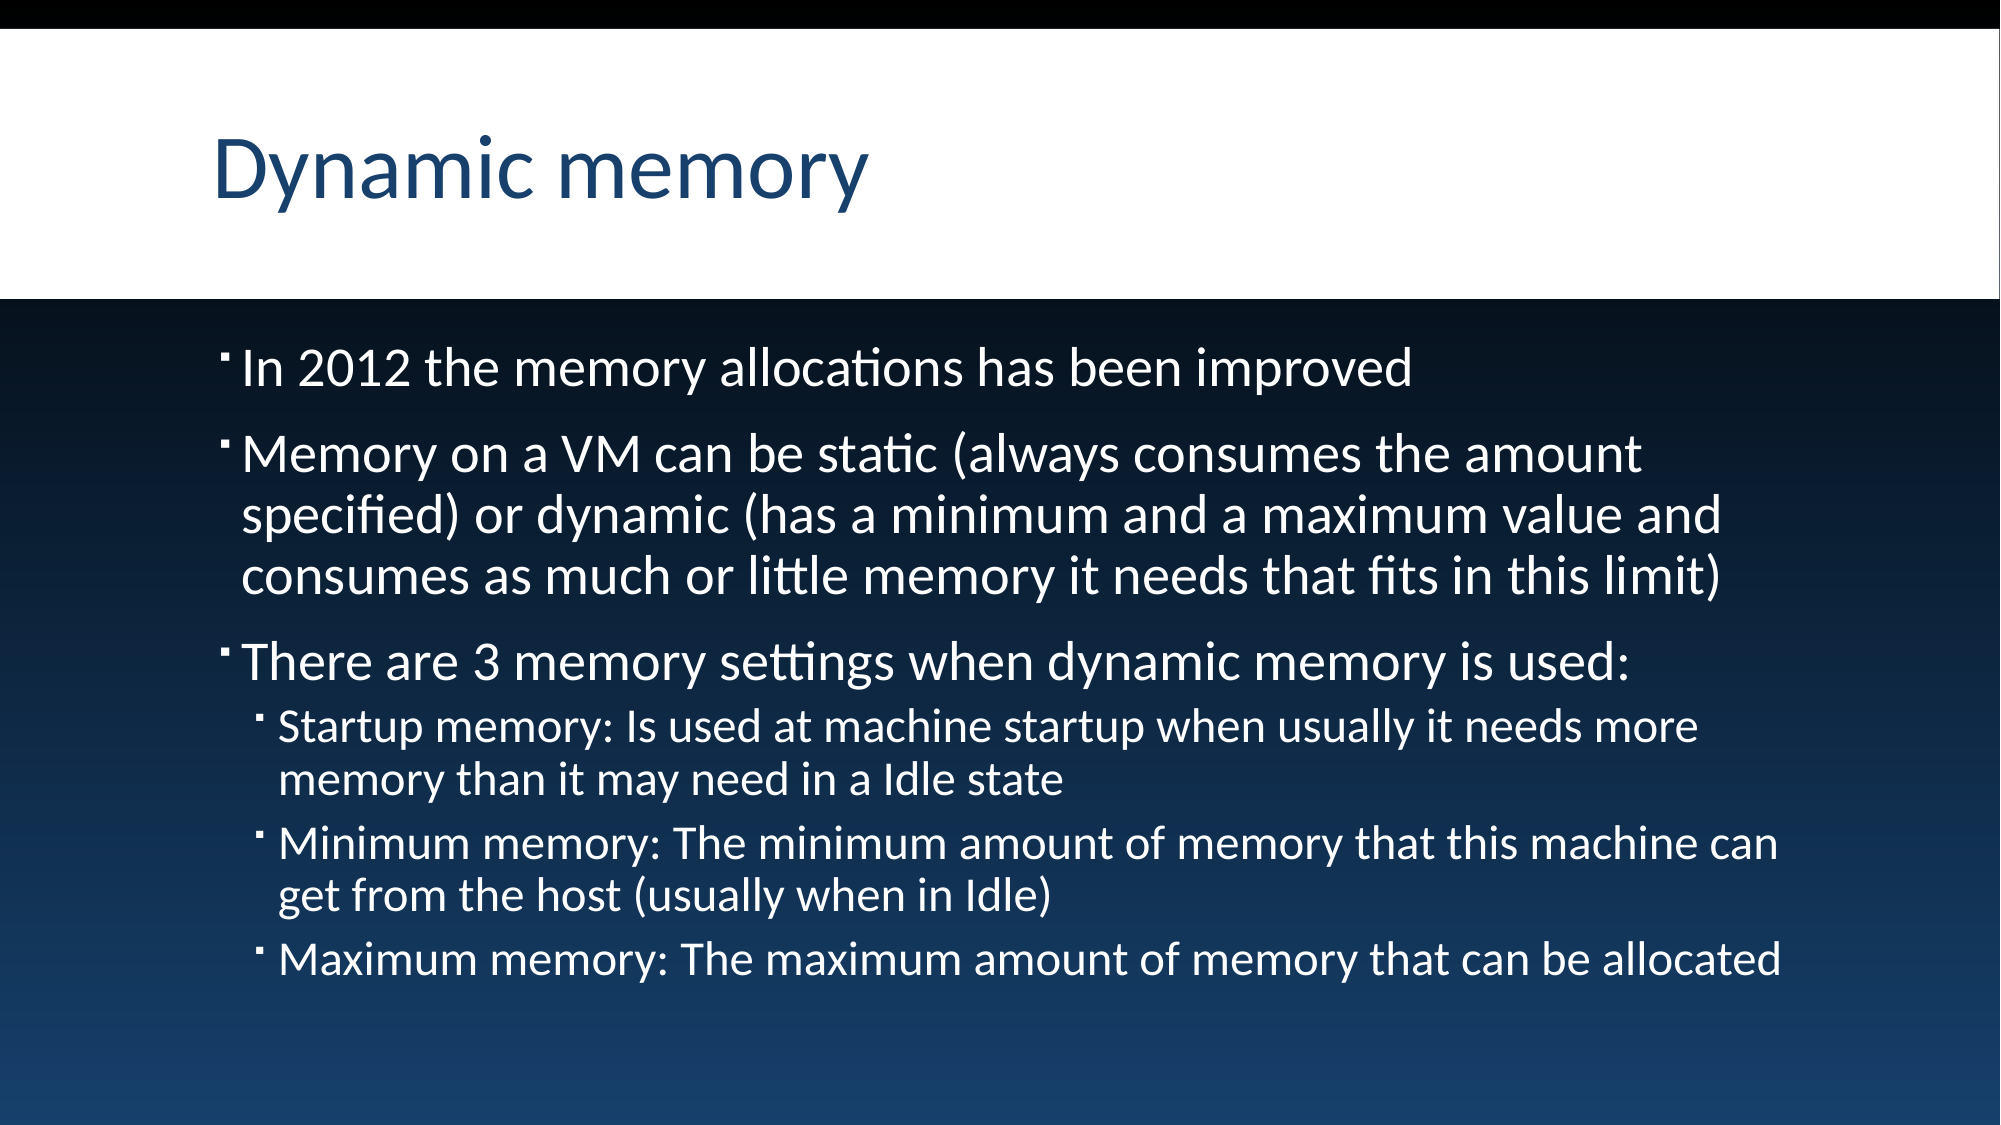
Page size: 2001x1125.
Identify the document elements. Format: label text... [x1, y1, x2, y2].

title Dynamic memory [197, 46, 1803, 295]
list In 2012 the memory allocations has been improved Memory on a VM can be static (always consumes the amount specified) or dynamic (has a minimum and a maximum value and consumes as much or little memory it needs that fits in this limit) There are 3 memory settings when dynamic memory is used: Startup memory: Is used at machine startup when usually it needs more memory than it may need in a Idle state Minimum memory: The minimum amount of memory that this machine can get from the host (usually when in Idle) Maximum memory: The maximum amount of memory that can be allocated [197, 329, 1803, 1020]
